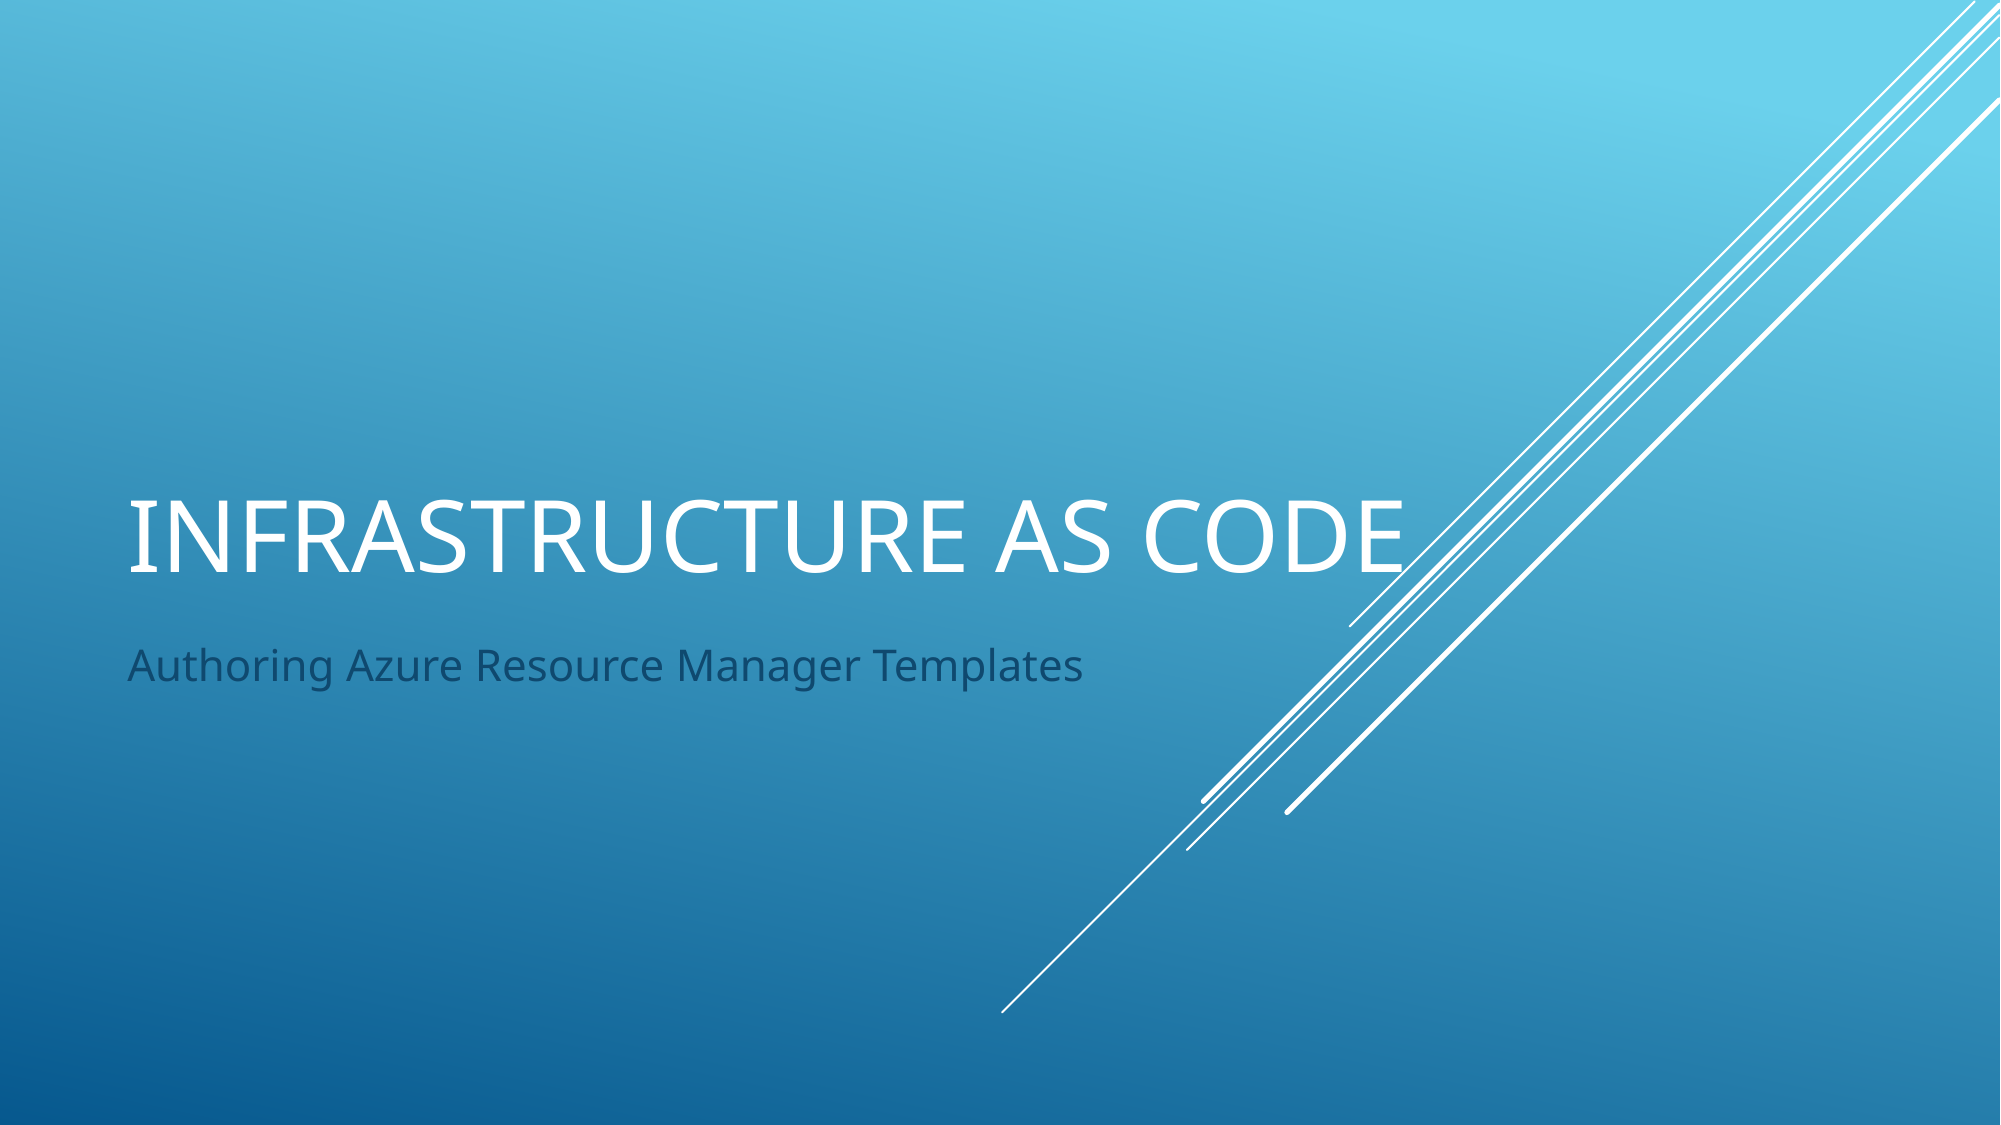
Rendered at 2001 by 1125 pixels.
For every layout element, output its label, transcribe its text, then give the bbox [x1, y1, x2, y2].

title Infrastructure as Code [112, 112, 1425, 600]
subtitle Authoring Azure Resource Manager Templates [112, 630, 1163, 950]
